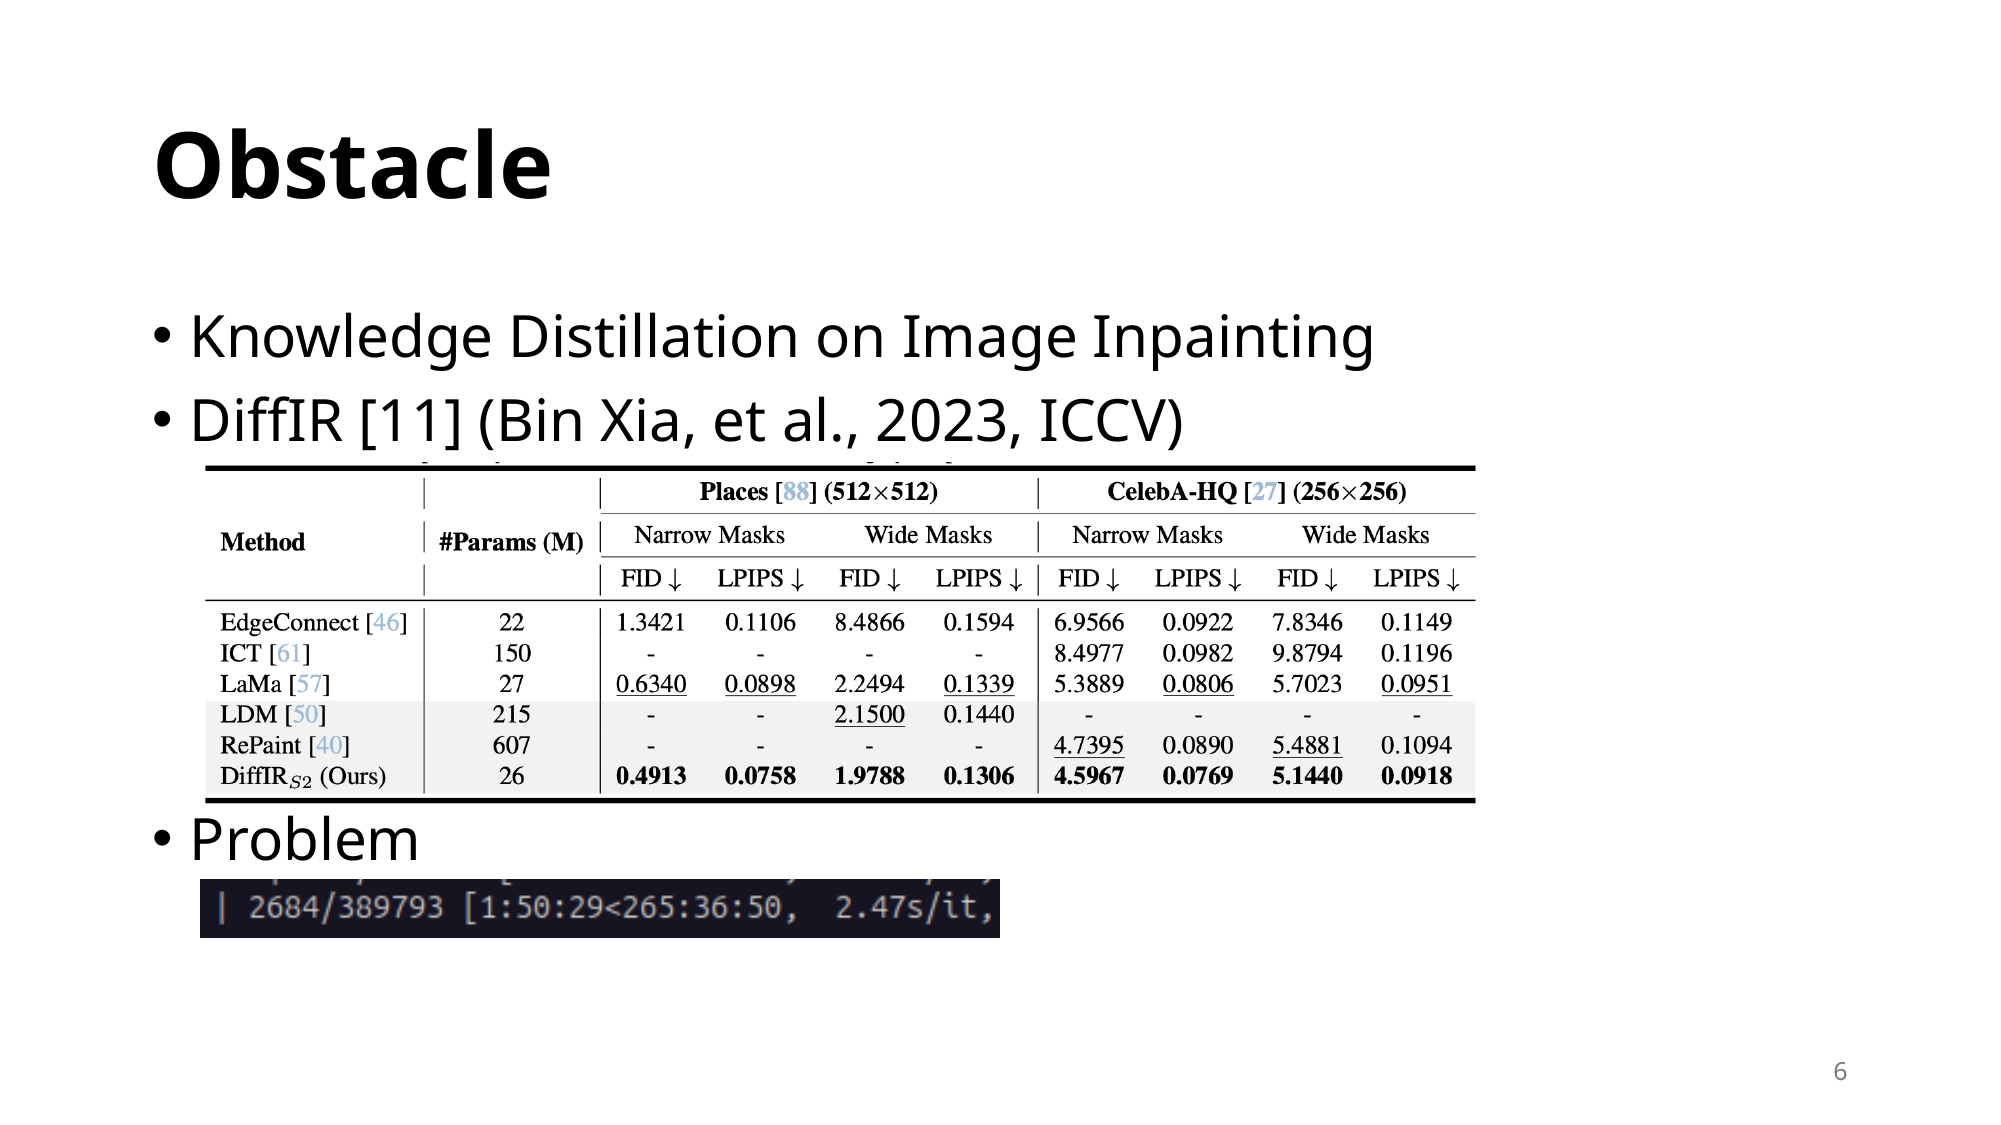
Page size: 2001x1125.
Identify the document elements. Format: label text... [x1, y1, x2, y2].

slide_number 6 [1412, 1042, 1863, 1103]
list Knowledge Distillation on Image Inpainting DiffIR [11] (Bin Xia, et al., 2023, ICCV) Problem [137, 299, 1863, 1014]
title Obstacle [137, 59, 1863, 278]
picture [199, 879, 1001, 939]
picture [199, 461, 1476, 805]
